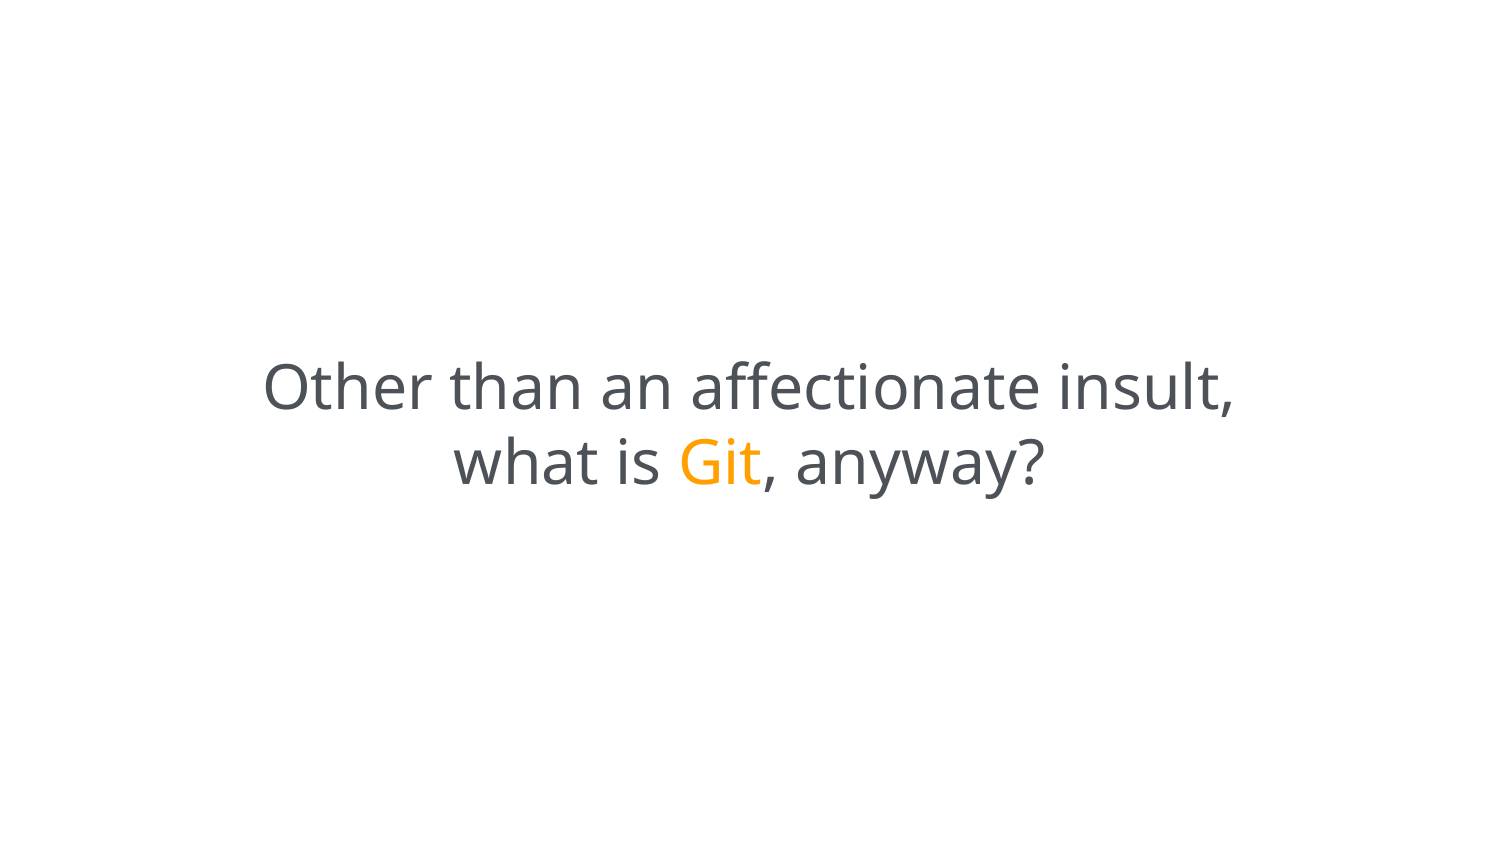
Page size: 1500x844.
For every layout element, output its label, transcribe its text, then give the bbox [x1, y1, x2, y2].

text_box Other than an affectionate insult, what is Git, anyway? [148, 190, 1352, 654]
